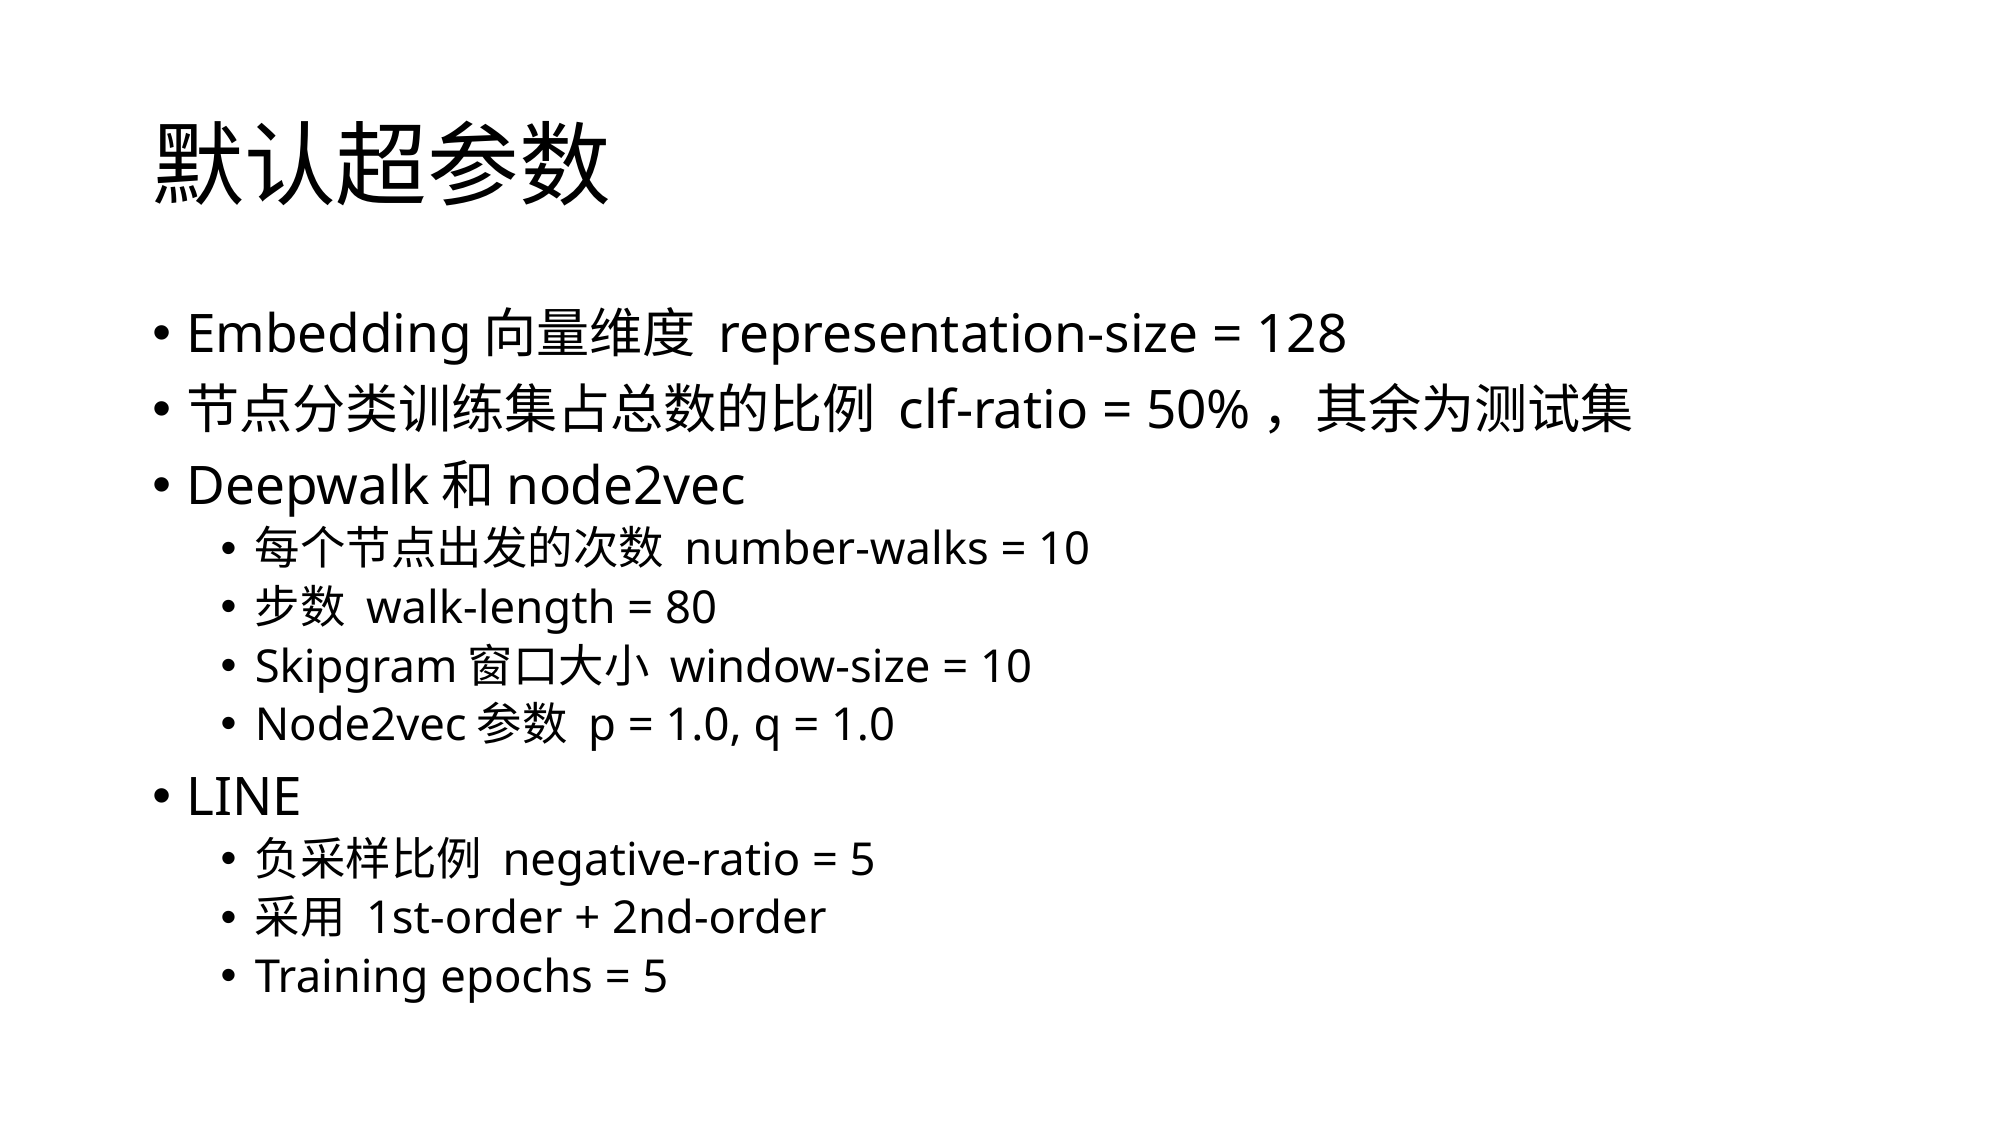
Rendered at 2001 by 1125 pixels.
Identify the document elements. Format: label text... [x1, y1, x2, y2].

title 默认超参数 [137, 59, 1863, 278]
list Embedding向量维度 representation-size = 128 节点分类训练集占总数的比例 clf-ratio = 50%，其余为测试集 Deepwalk和node2vec 每个节点出发的次数 number-walks = 10 步数 walk-length = 80 Skipgram窗口大小 window-size = 10 Node2vec参数 p = 1.0, q = 1.0 LINE 负采样比例 negative-ratio = 5 采用 1st-order + 2nd-order Training epochs = 5 [137, 299, 1863, 1014]
